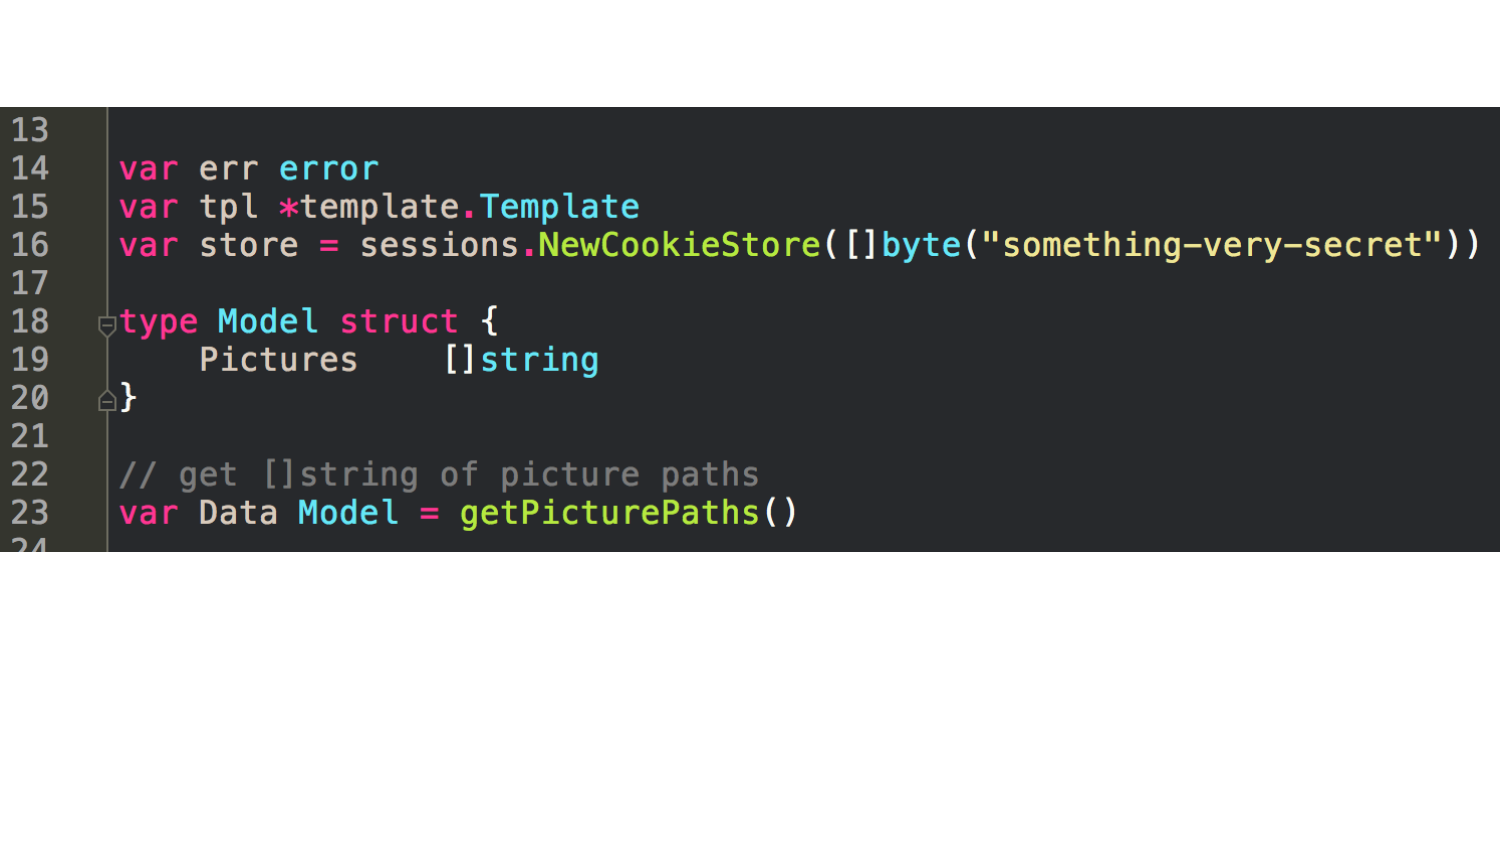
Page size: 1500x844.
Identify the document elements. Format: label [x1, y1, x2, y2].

picture [0, 107, 1500, 552]
